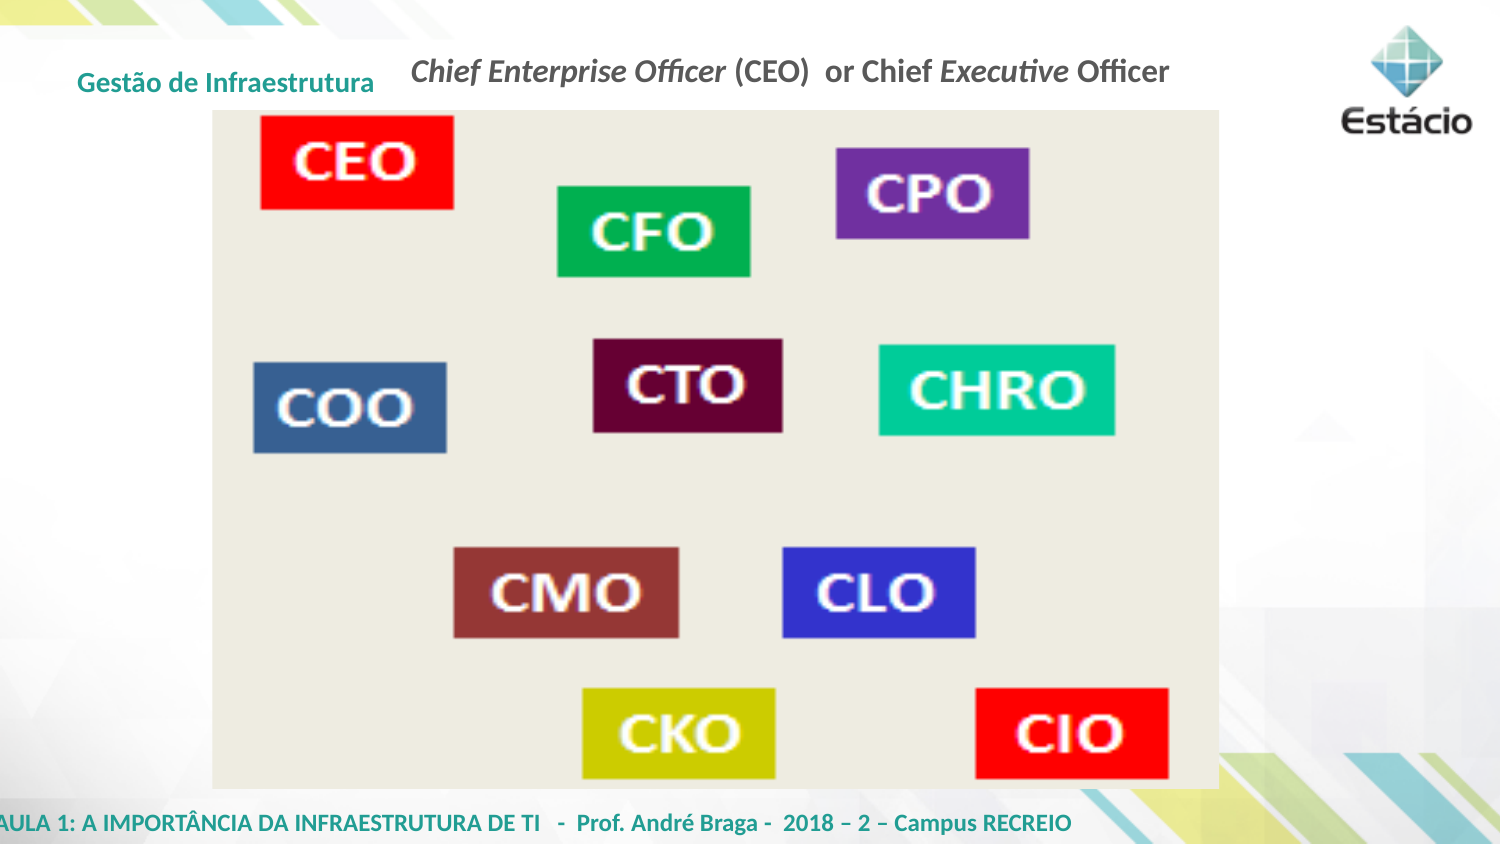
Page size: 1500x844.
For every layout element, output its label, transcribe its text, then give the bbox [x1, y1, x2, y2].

text_box Chief Enterprise Officer (CEO) or Chief Executive Officer [396, 41, 1240, 97]
picture [0, 0, 1500, 844]
